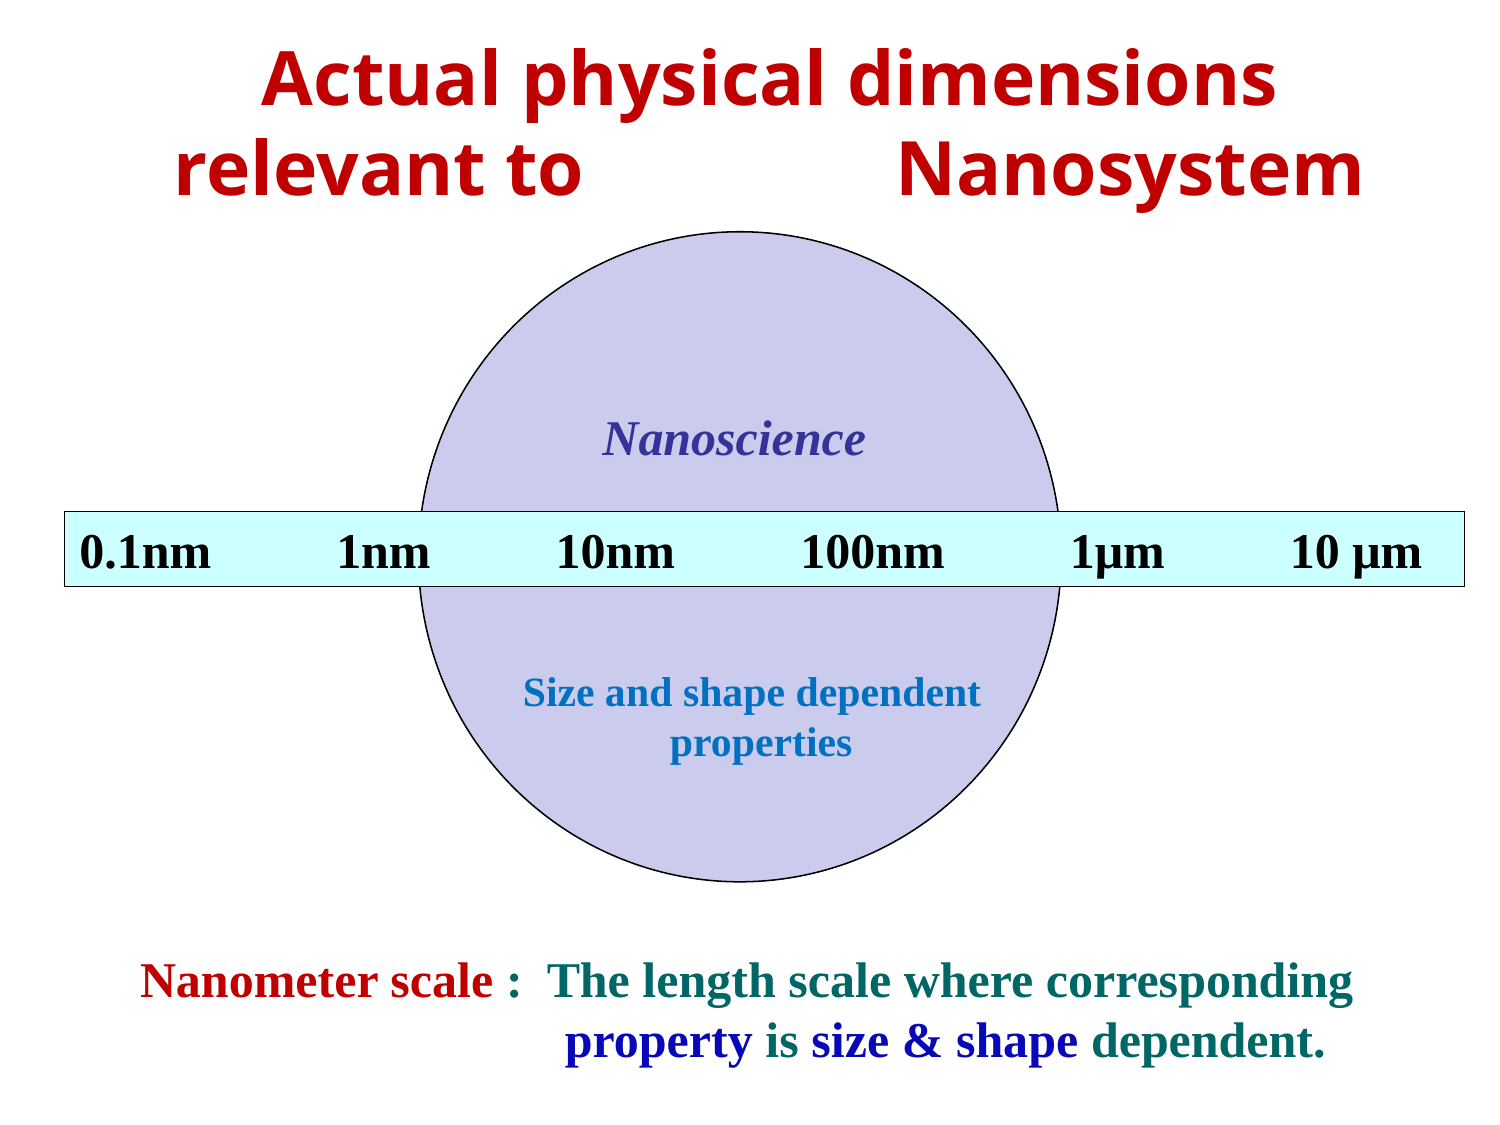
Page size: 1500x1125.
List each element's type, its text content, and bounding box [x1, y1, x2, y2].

text_box Size and shape dependent properties [507, 656, 1011, 772]
text_box Actual physical dimensions relevant to Nanosystem [100, 23, 1441, 219]
text_box [421, 231, 1058, 511]
text_box Nanoscience [587, 397, 885, 473]
text_box 0.1nm 1nm 10nm 100nm 1μm 10 μm [64, 511, 1465, 587]
text_box [419, 587, 1060, 882]
text_box Nanometer scale : The length scale where corresponding property is size & shape dependent. [124, 940, 1393, 1076]
